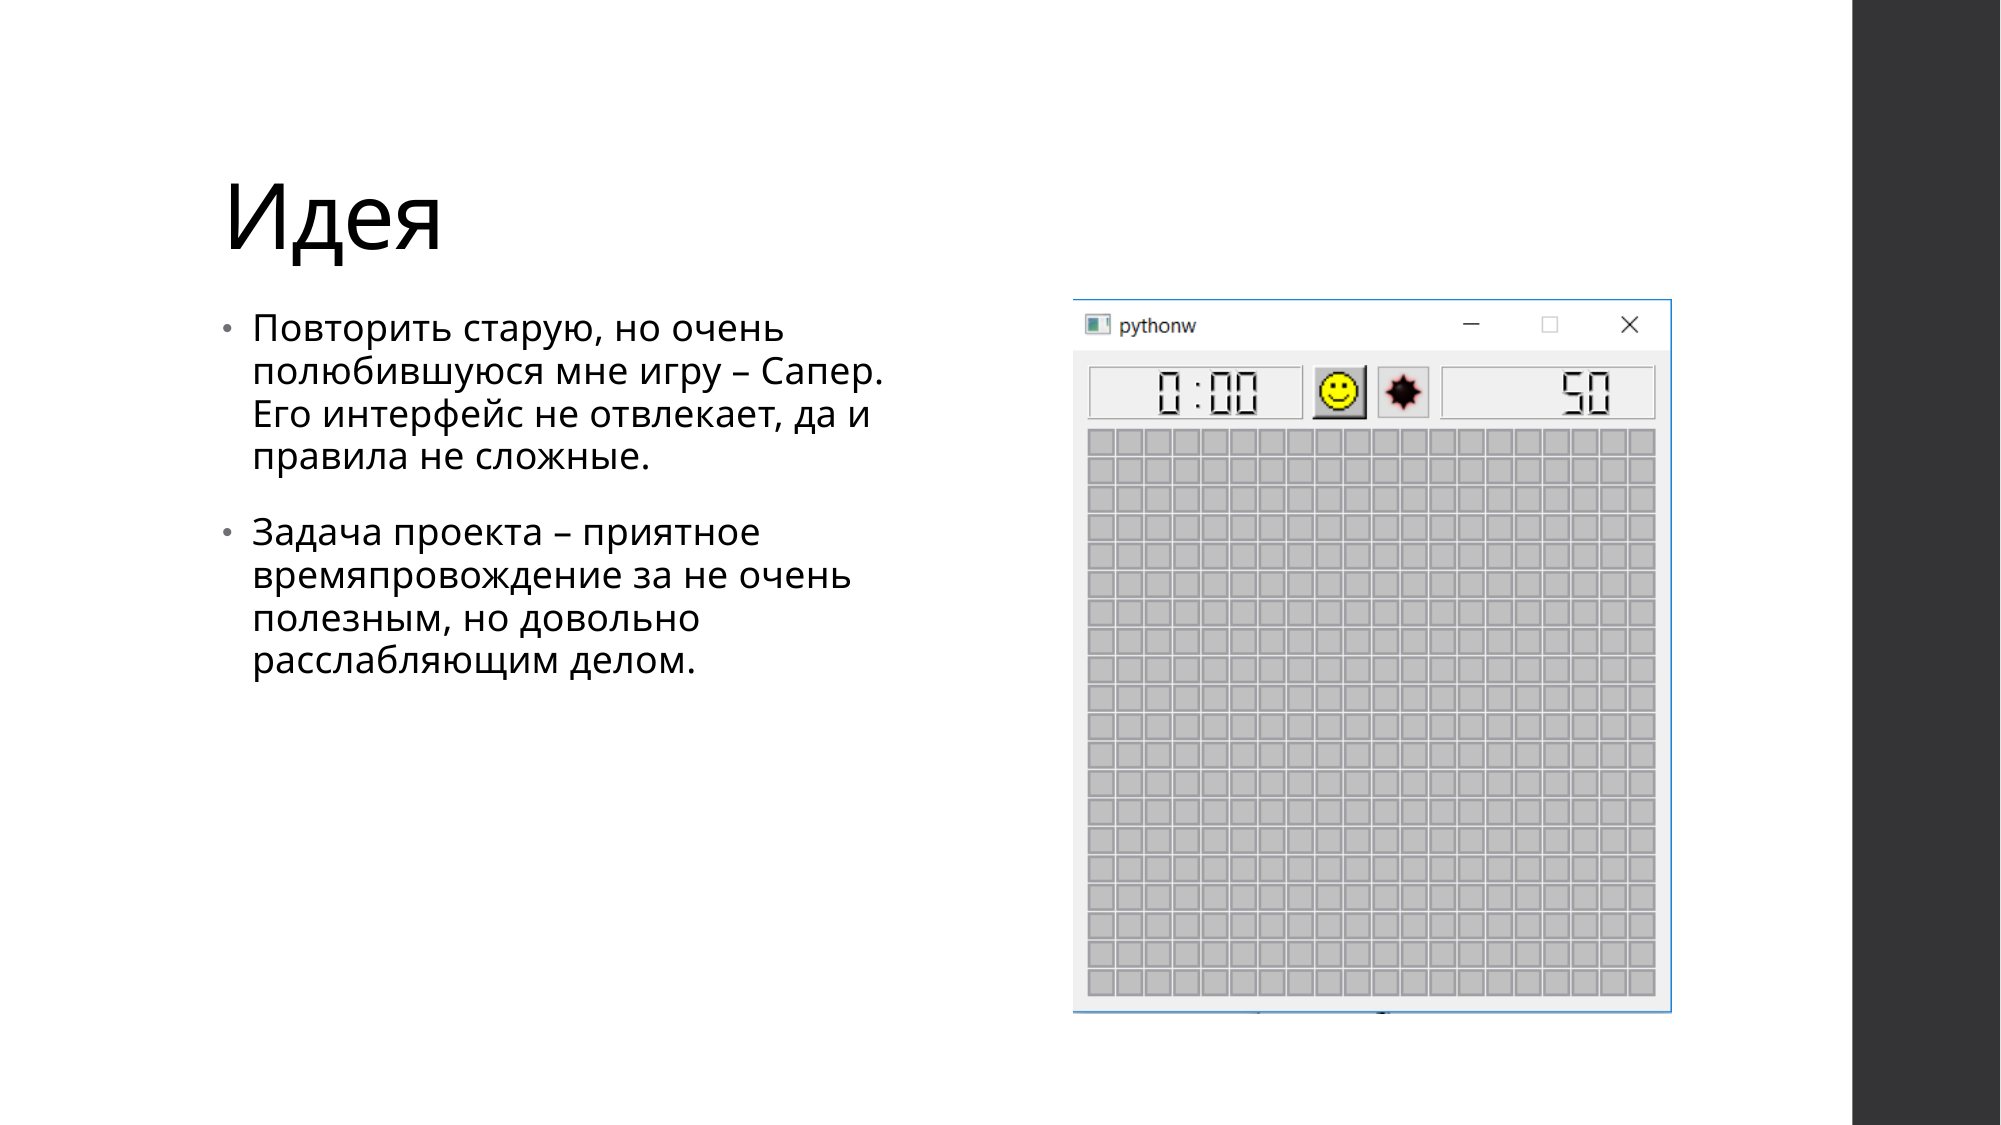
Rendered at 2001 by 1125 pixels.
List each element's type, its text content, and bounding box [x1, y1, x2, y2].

title Идея [206, 60, 1797, 278]
list Повторить старую, но очень полюбившуюся мне игру – Сапер. Его интерфейс не отвлекает, да и правила не сложные. Задача проекта – приятное времяпровождение за не очень полезным, но довольно расслабляющим делом. [206, 299, 942, 1014]
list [1073, 299, 1672, 1015]
